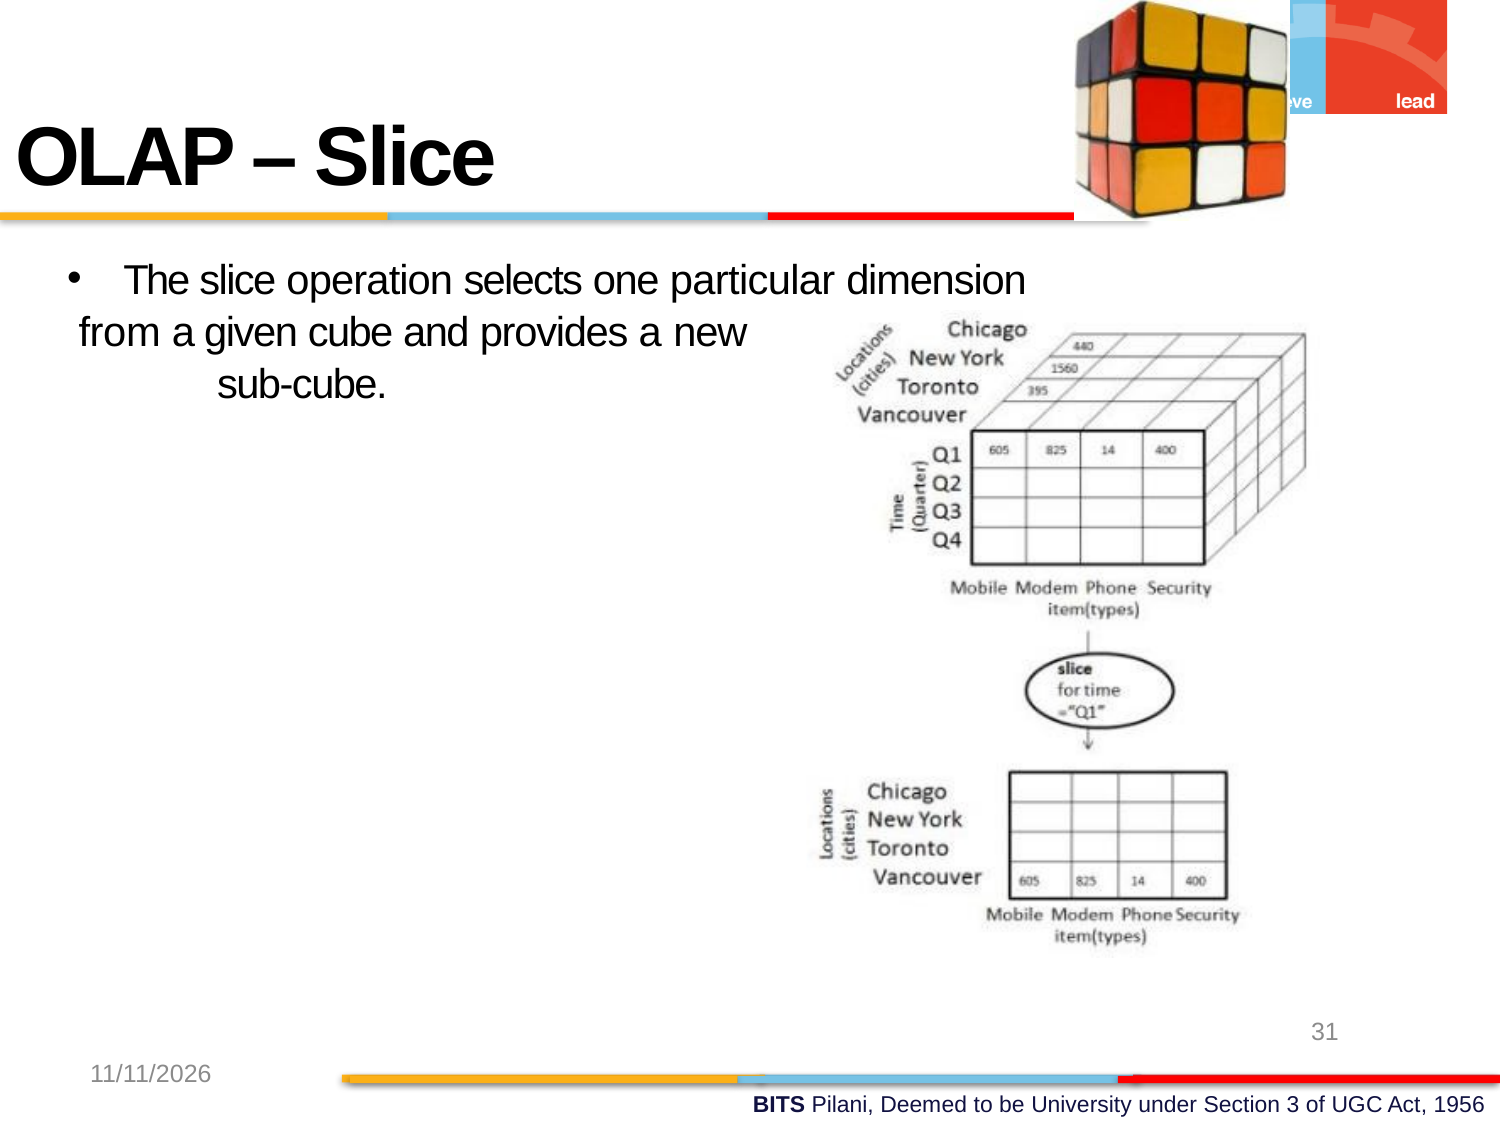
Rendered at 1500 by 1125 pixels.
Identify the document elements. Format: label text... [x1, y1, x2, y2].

title OLAP – Slice [0, 58, 1350, 247]
slide_number 31 [1149, 1000, 1500, 1061]
text_box [806, 310, 1320, 958]
list The slice operation selects one particular dimension from a given cube and provides a new sub-cube. [50, 245, 1400, 988]
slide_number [75, 1042, 425, 1103]
picture [1074, 0, 1448, 221]
